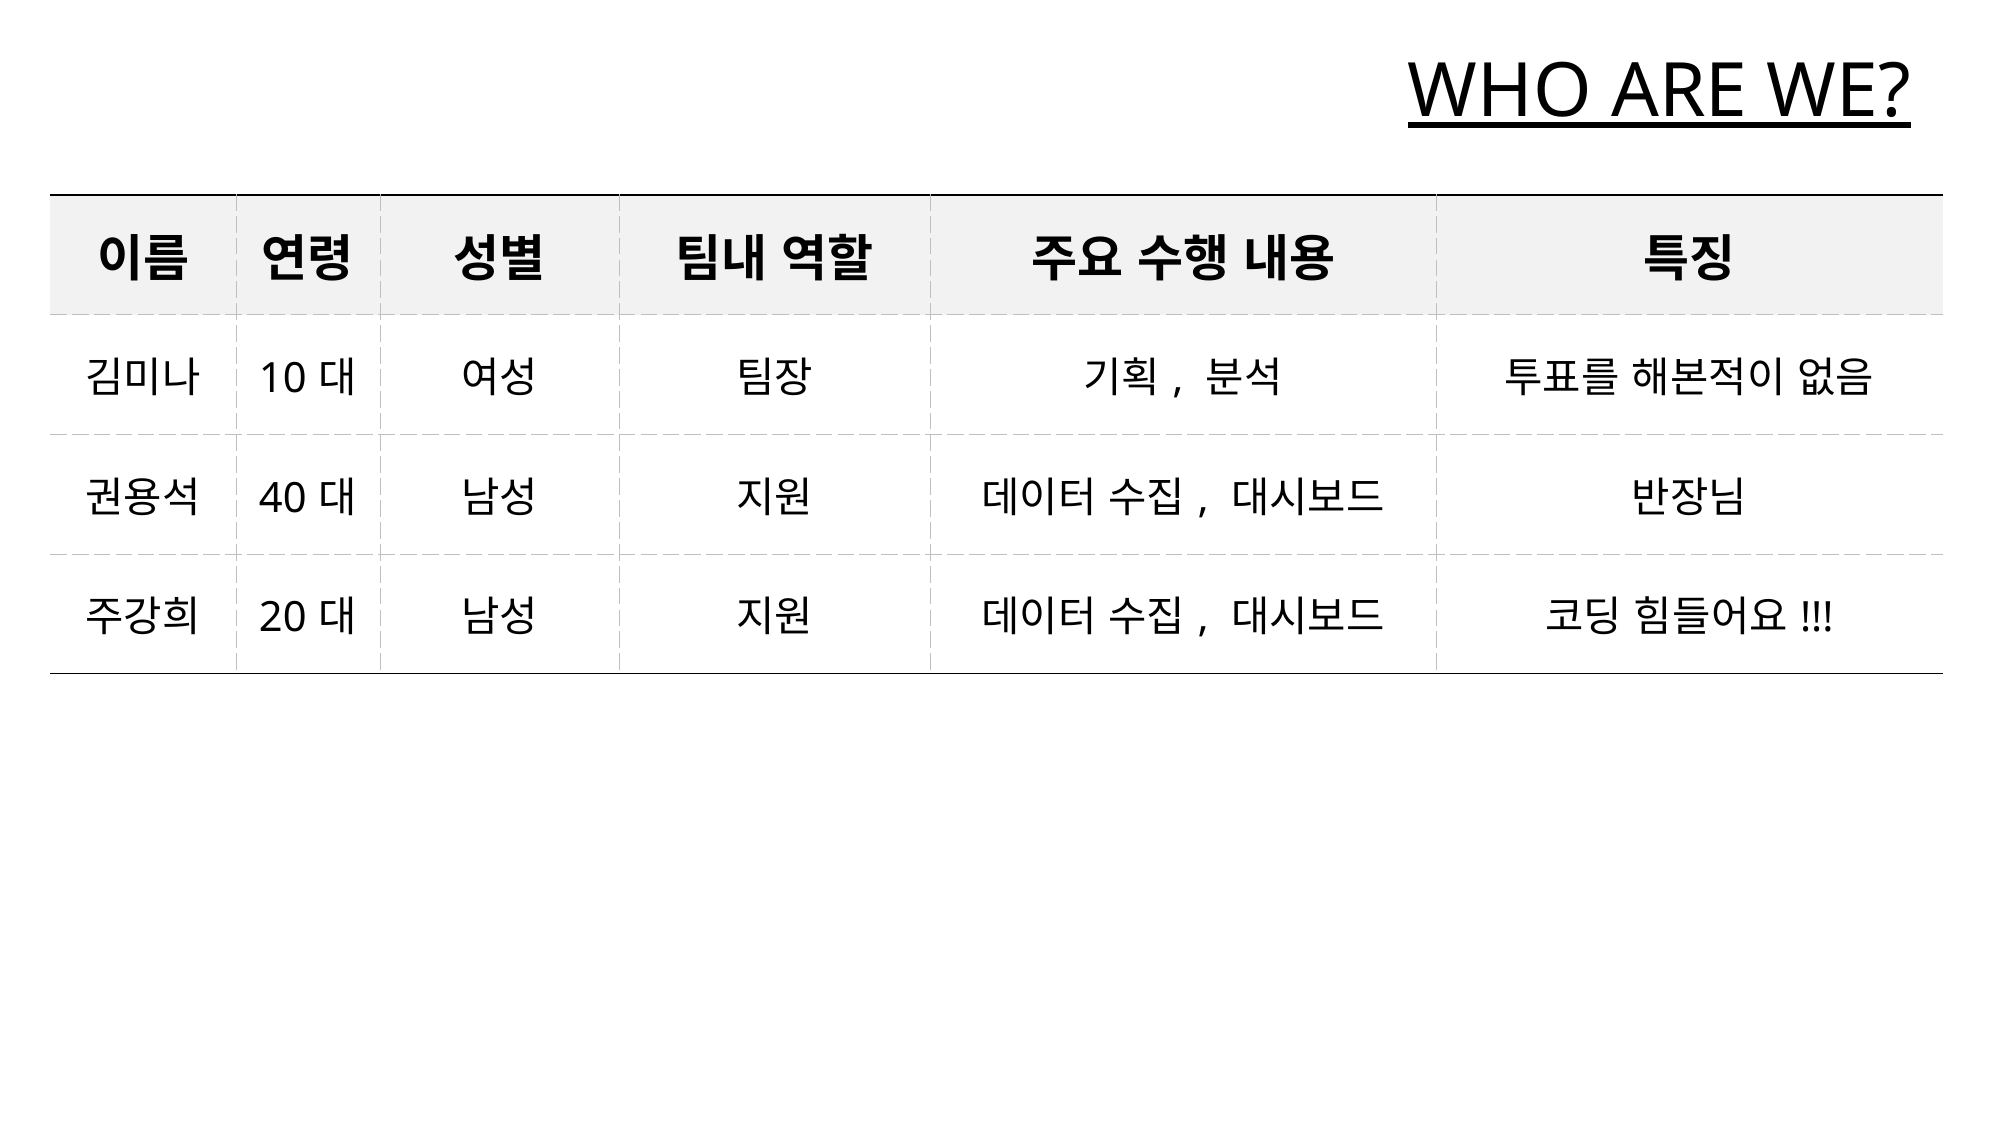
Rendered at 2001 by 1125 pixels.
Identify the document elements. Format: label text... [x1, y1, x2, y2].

table_cell 40대 [236, 434, 380, 554]
table_cell 여성 [380, 315, 619, 434]
table_cell 남성 [380, 554, 619, 673]
table_cell 기획, 분석 [930, 315, 1436, 434]
text_box WHO ARE WE? [1393, 34, 1927, 139]
table_cell 투표를 해본적이 없음 [1436, 315, 1943, 434]
table_cell 20대 [236, 554, 380, 673]
table_header 이름 [50, 196, 236, 315]
table_cell 데이터 수집, 대시보드 [930, 434, 1436, 554]
table_cell 팀장 [619, 315, 930, 434]
table_cell 주강희 [50, 554, 236, 673]
table_header 팀내 역할 [619, 196, 930, 315]
table_cell 10대 [236, 315, 380, 434]
table_cell 코딩 힘들어요!!! [1436, 554, 1943, 673]
table_cell 권용석 [50, 434, 236, 554]
table_cell 반장님 [1436, 434, 1943, 554]
table_cell 데이터 수집, 대시보드 [930, 554, 1436, 673]
table_header 성별 [380, 196, 619, 315]
table_header 주요 수행 내용 [930, 196, 1436, 315]
table_header 연령 [236, 196, 380, 315]
table_cell 남성 [380, 434, 619, 554]
table_cell 지원 [619, 434, 930, 554]
table_header 특징 [1436, 196, 1943, 315]
table_cell 지원 [619, 554, 930, 673]
table_cell 김미나 [50, 315, 236, 434]
